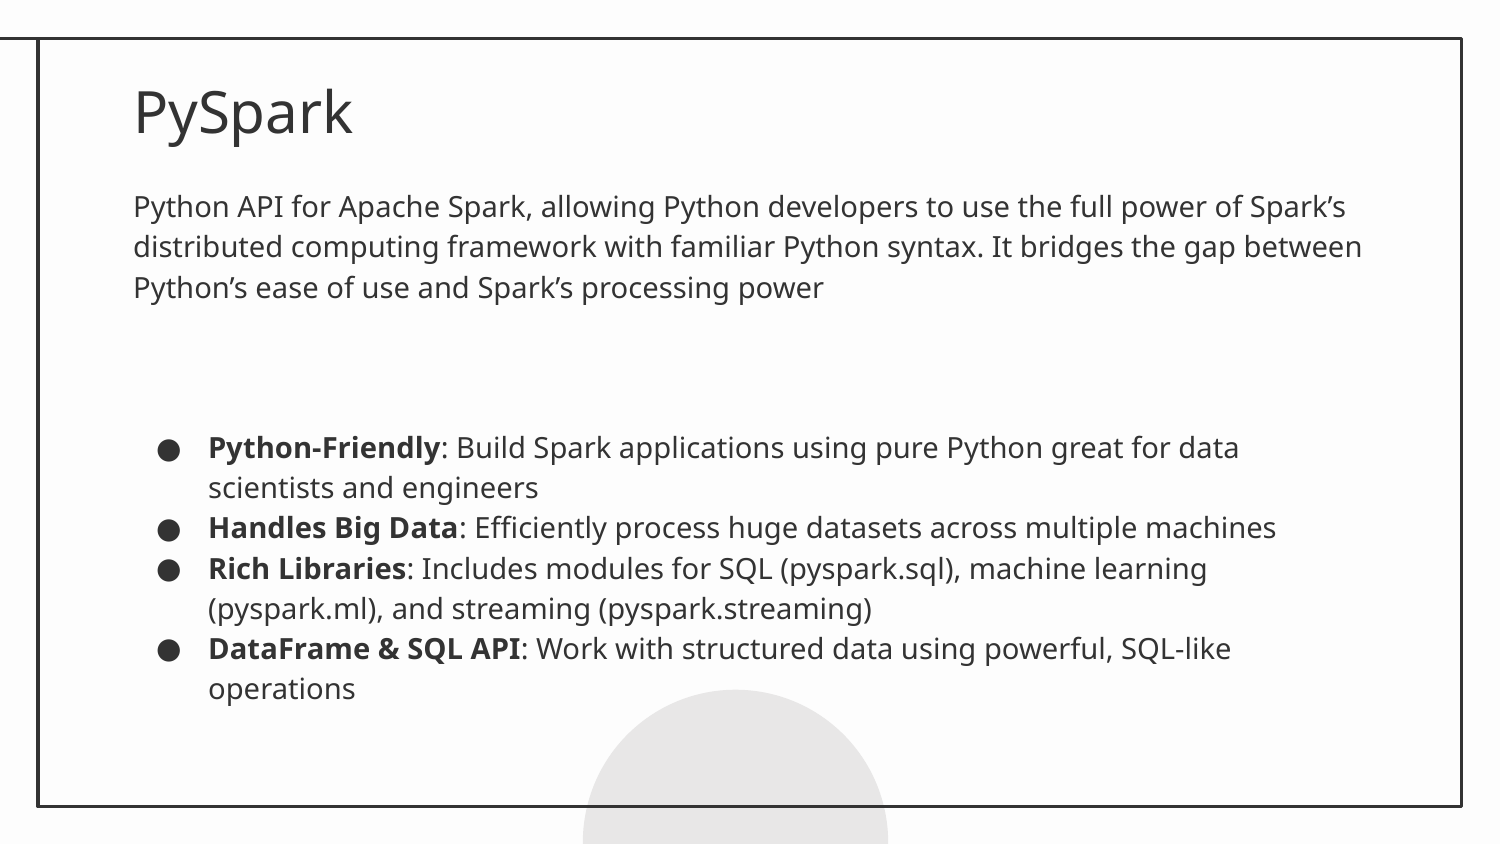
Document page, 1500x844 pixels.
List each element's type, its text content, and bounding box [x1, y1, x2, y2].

title PySpark [118, 60, 1382, 154]
list Python API for Apache Spark, allowing Python developers to use the full power of Spark’s distributed computing framework with familiar Python syntax. It bridges the gap between Python’s ease of use and Spark’s processing power Python-Friendly: Build Spark applications using pure Python great for data scientists and engineers Handles Big Data: Efficiently process huge datasets across multiple machines Rich Libraries: Includes modules for SQL (pyspark.sql), machine learning (pyspark.ml), and streaming (pyspark.streaming) DataFrame & SQL API: Work with structured data using powerful, SQL-like operations [118, 168, 1382, 712]
